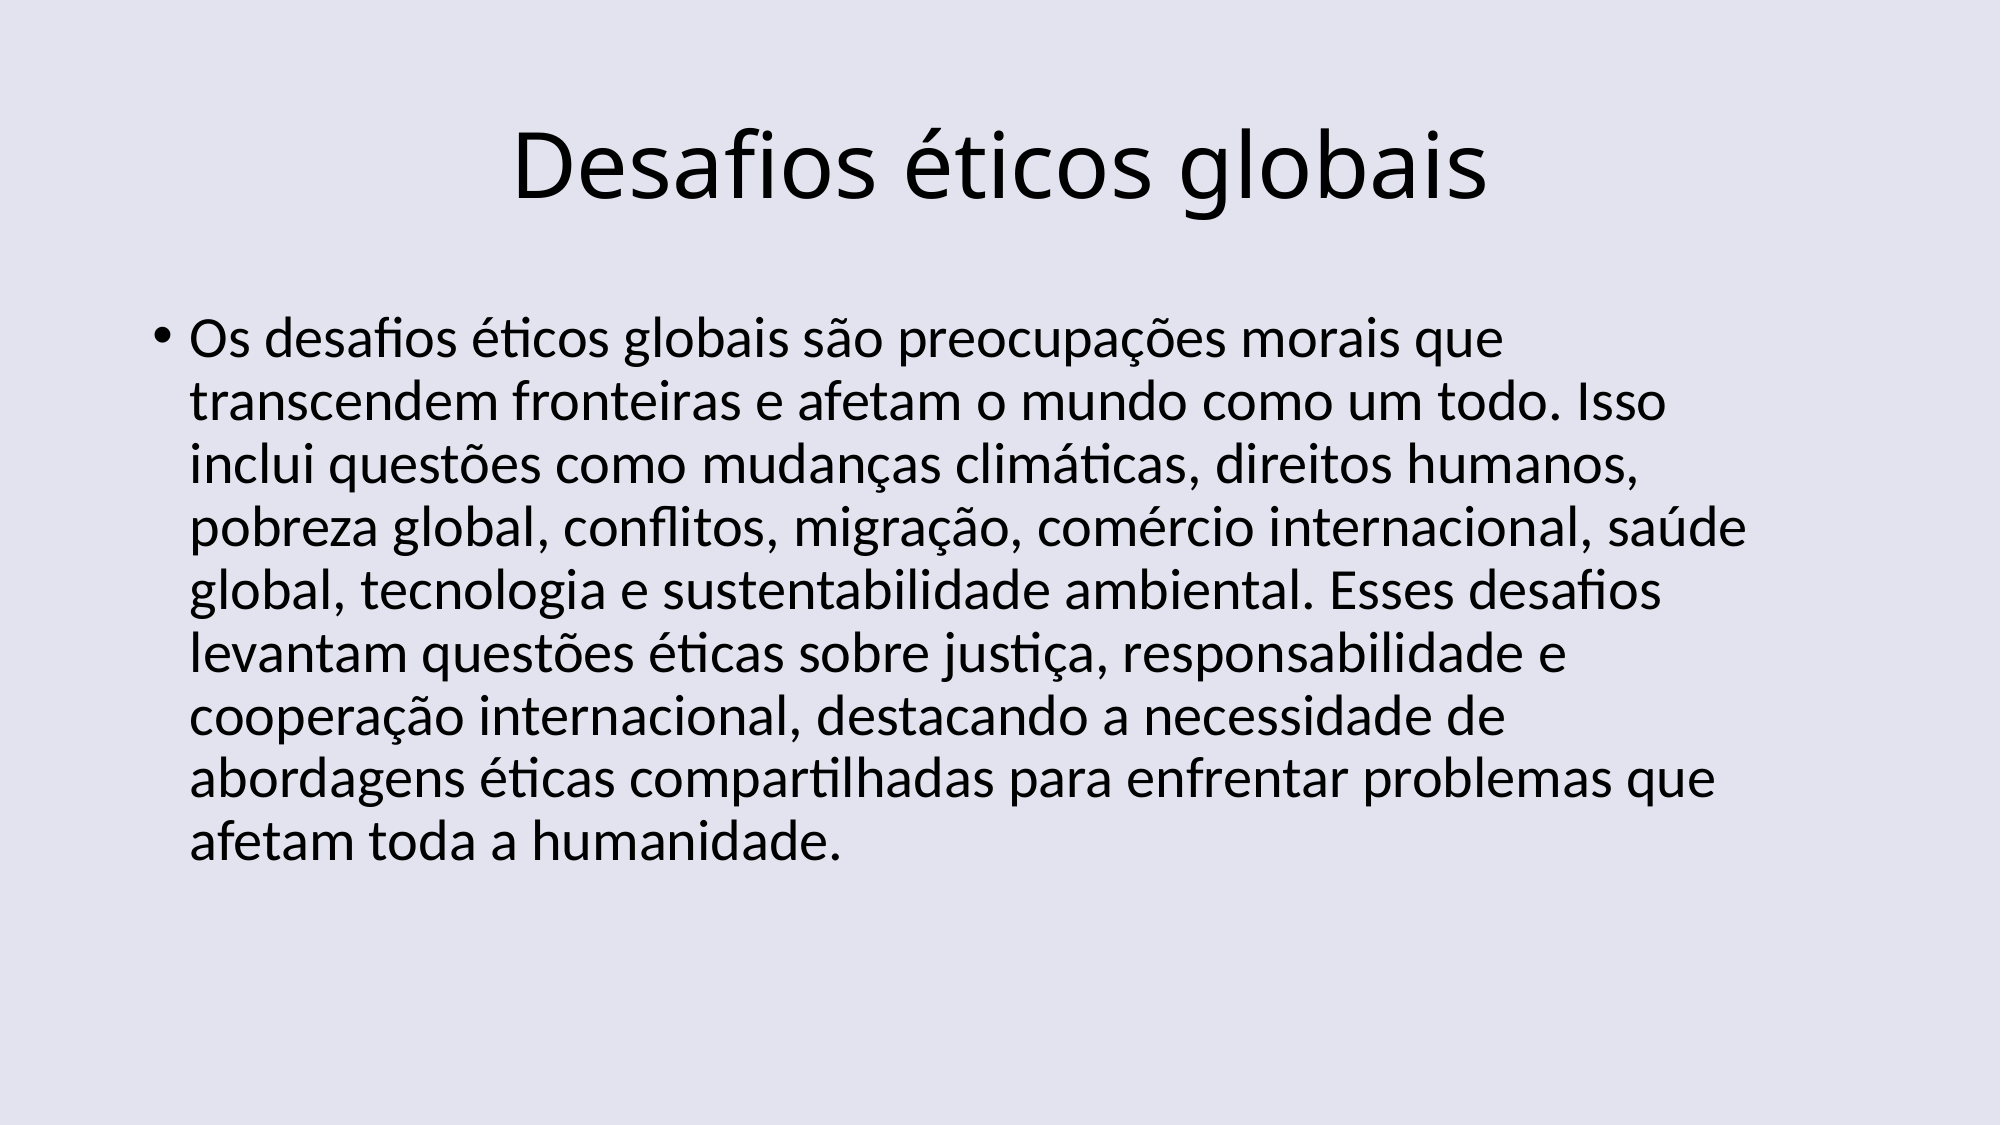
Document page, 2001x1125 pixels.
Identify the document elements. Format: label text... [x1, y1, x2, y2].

list Os desafios éticos globais são preocupações morais que transcendem fronteiras e afetam o mundo como um todo. Isso inclui questões como mudanças climáticas, direitos humanos, pobreza global, conflitos, migração, comércio internacional, saúde global, tecnologia e sustentabilidade ambiental. Esses desafios levantam questões éticas sobre justiça, responsabilidade e cooperação internacional, destacando a necessidade de abordagens éticas compartilhadas para enfrentar problemas que afetam toda a humanidade. [137, 299, 1805, 1014]
title Desafios éticos globais [137, 59, 1863, 278]
